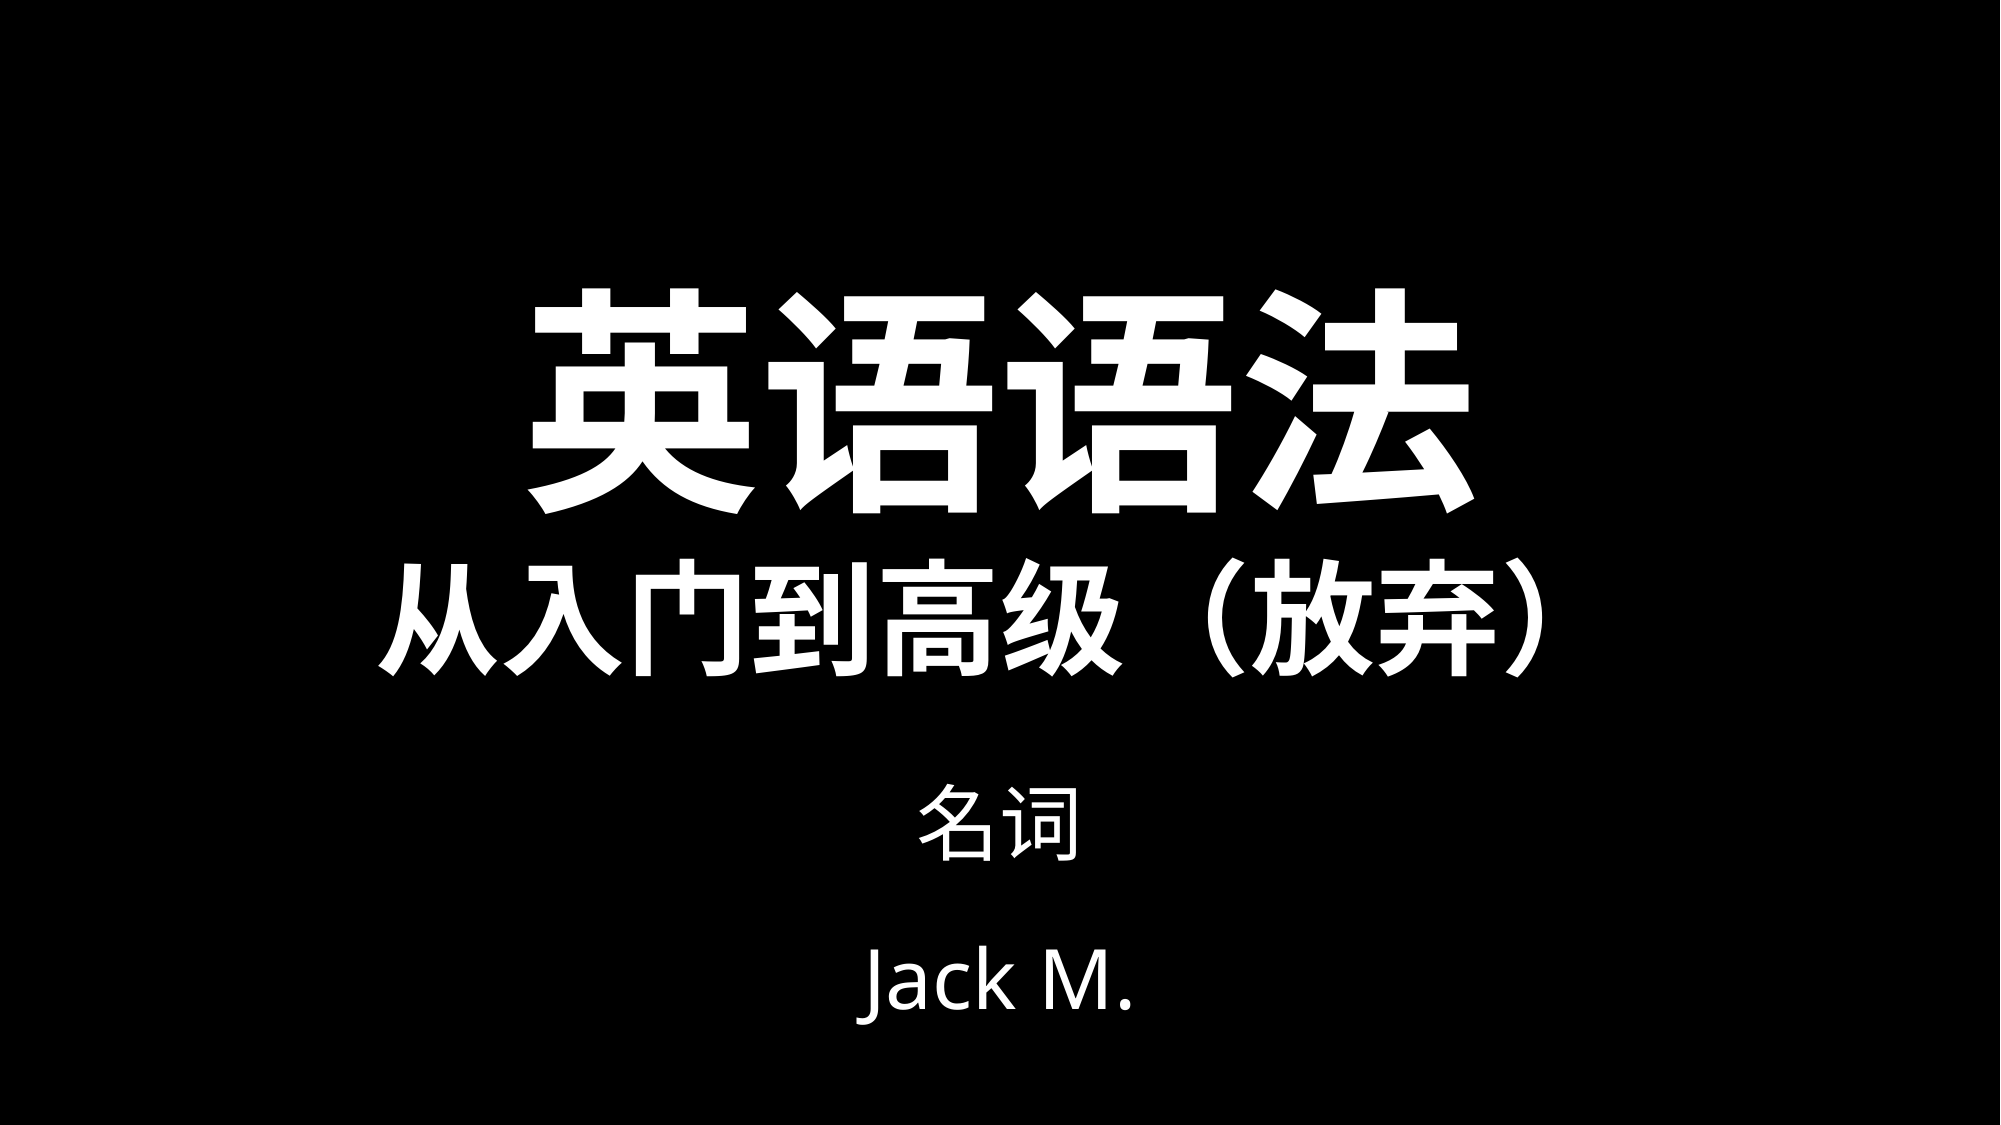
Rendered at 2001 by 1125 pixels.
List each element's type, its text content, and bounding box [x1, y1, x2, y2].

text_box 名词 [585, 763, 1415, 879]
text_box Jack M. [585, 918, 1415, 1034]
text_box 英语语法 从入门到高级（放弃） [360, 245, 1640, 698]
